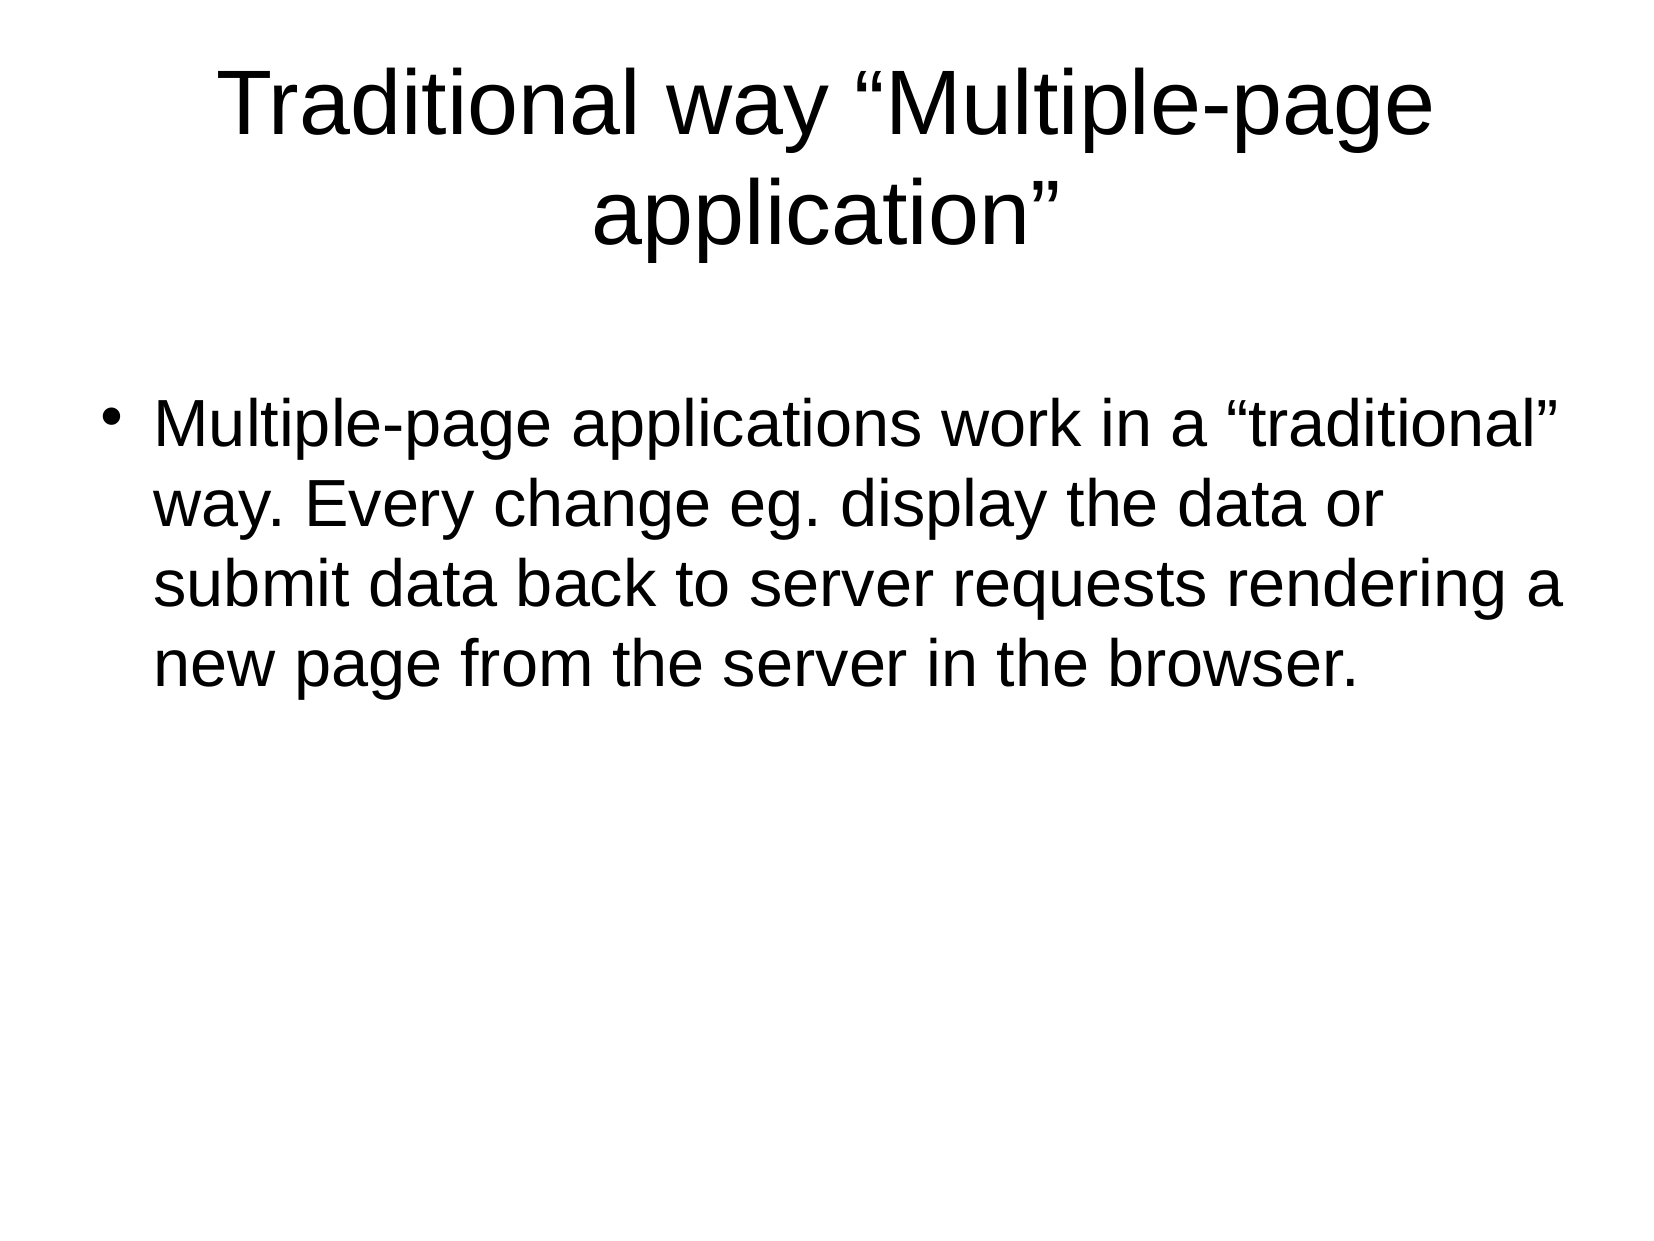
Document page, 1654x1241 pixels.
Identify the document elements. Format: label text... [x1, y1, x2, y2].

text_box Traditional way “Multiple-page application” [82, 49, 1571, 257]
text_box Multiple-page applications work in a “traditional” way. Every change eg. display the data or submit data back to server requests rendering a new page from the server in the browser. [82, 380, 1571, 780]
